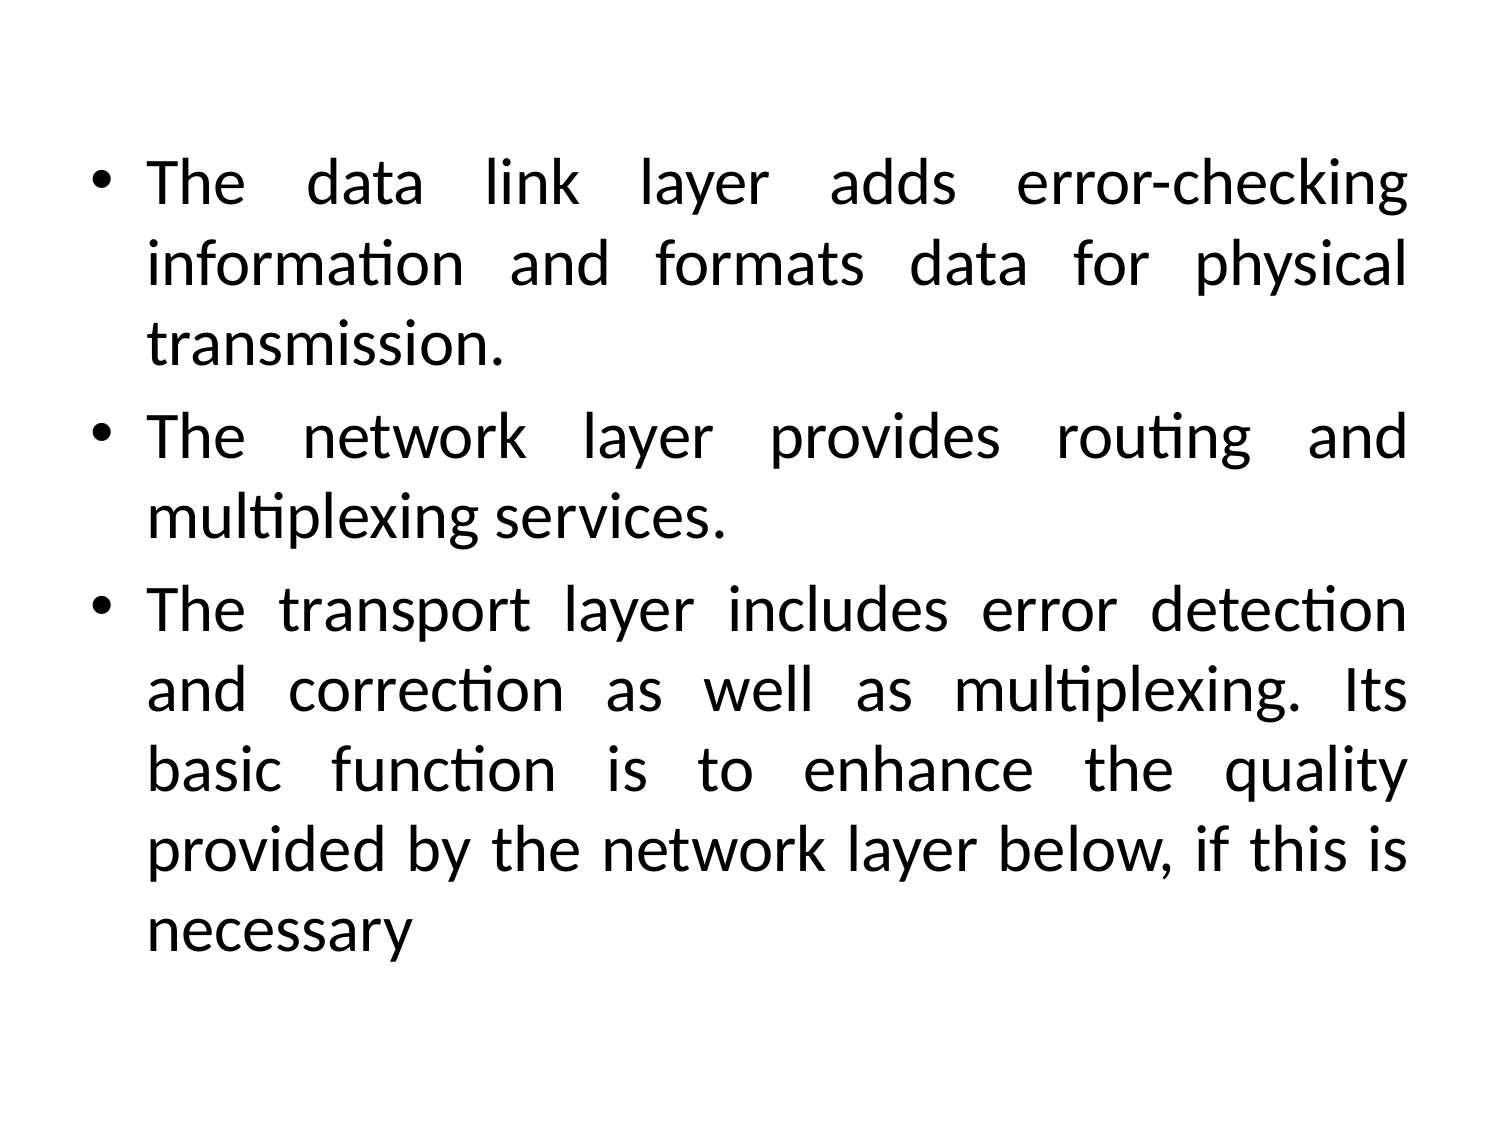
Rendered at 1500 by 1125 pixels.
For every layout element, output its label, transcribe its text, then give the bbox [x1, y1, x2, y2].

list The data link layer adds error-checking information and formats data for physical transmission. The network layer provides routing and multiplexing services. The transport layer includes error detection and correction as well as multiplexing. Its basic function is to enhance the quality provided by the network layer below, if this is necessary [75, 37, 1425, 781]
